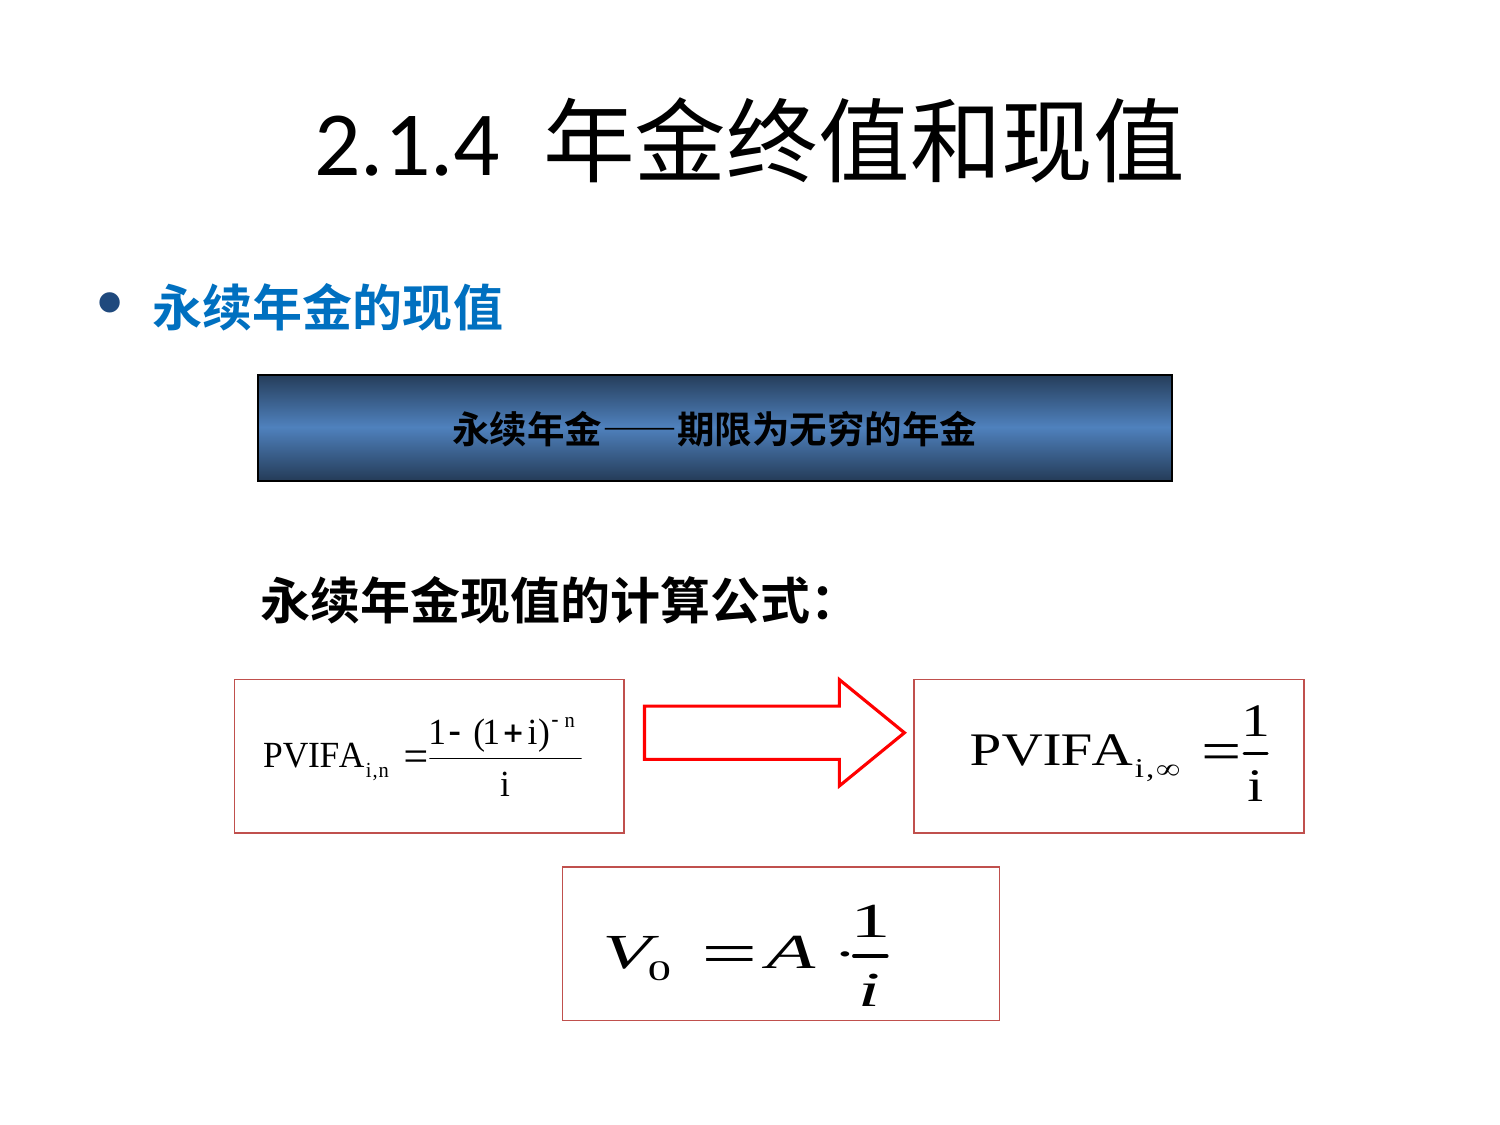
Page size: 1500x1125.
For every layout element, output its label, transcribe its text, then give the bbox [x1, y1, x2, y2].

text_box [562, 867, 1000, 1021]
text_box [257, 702, 589, 805]
text_box 永续年金现值的计算公式： [246, 562, 926, 638]
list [960, 691, 1280, 813]
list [597, 890, 905, 1018]
text_box 永续年金的现值 [81, 269, 1432, 351]
text_box 永续年金——期限为无穷的年金 [257, 375, 1172, 482]
text_box [234, 679, 625, 833]
text_box [914, 679, 1304, 833]
title 2.1.4 年金终值和现值 [75, 45, 1425, 233]
text_box [644, 679, 905, 786]
